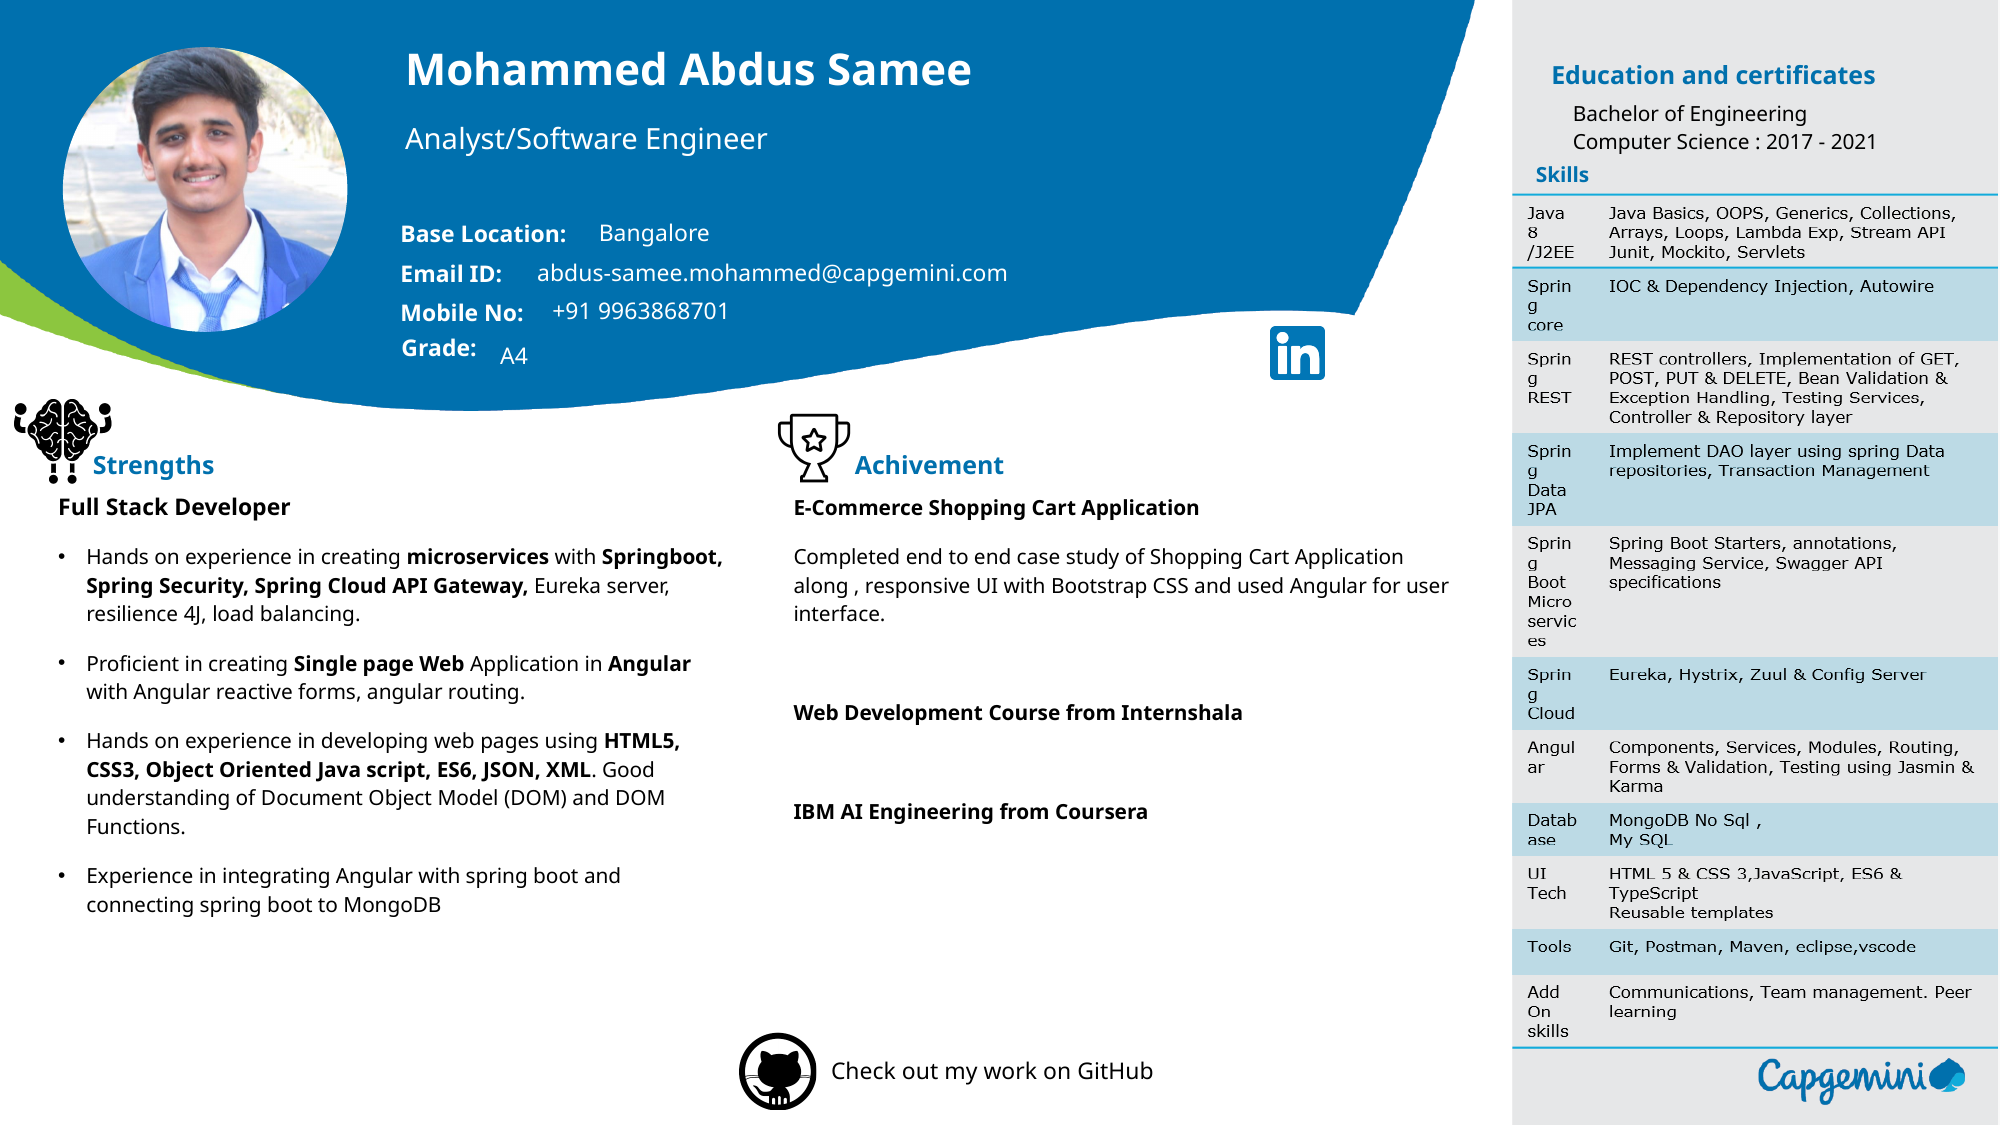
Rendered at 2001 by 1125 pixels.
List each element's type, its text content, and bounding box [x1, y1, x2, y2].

list Bangalore [598, 221, 989, 261]
list Analyst/Software Engineer [404, 109, 1399, 162]
list +91 9963868701 [552, 299, 944, 354]
list Full Stack Developer Hands on experience in creating microservices with Springboot, Spring Security, Spring Cloud API Gateway, Eureka server, resilience 4J, load balancing. Proficient in creating Single page Web Application in Angular with Angular reactive forms, angular routing. Hands on experience in developing web pages using HTML5, CSS3, Object Oriented Java script, ES6, JSON, XML. Good understanding of Document Object Model (DOM) and DOM Functions. Experience in integrating Angular with spring boot and connecting spring boot to MongoDB [58, 488, 724, 1021]
text_box A4 [500, 323, 891, 378]
list abdus-samee.mohammed@capgemini.com [536, 261, 1100, 302]
text_box Bachelor of Engineering Computer Science : 2017 - 2021 [1558, 89, 1956, 162]
list Mohammed Abdus Samee [404, 47, 1426, 98]
list E-Commerce Shopping Cart Application Completed end to end case study of Shopping Cart Application along , responsive UI with Bootstrap CSS and used Angular for user interface. Web Development Course from Internshala IBM AI Engineering from Coursera [793, 491, 1451, 986]
picture [0, 0, 1999, 1125]
text_box Check out my work on GitHub [817, 1049, 1376, 1092]
text_box Skills [1521, 154, 1604, 193]
